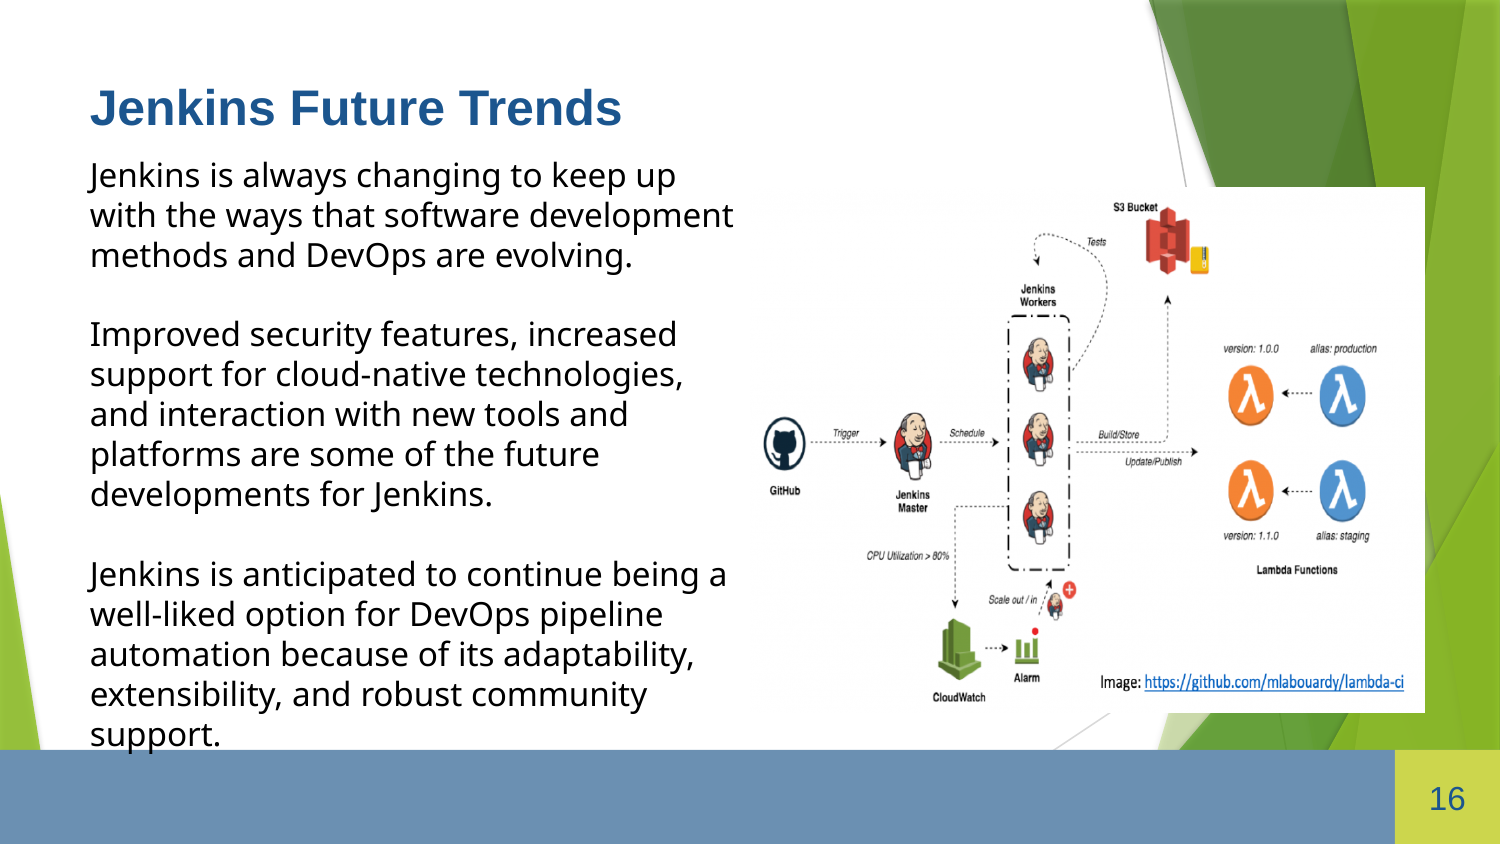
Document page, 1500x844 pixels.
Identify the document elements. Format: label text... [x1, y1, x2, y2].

picture [749, 186, 1426, 713]
text_box [0, 749, 1394, 844]
text_box Jenkins Future Trends [74, 37, 1425, 173]
text_box 16 [1394, 749, 1500, 844]
text_box Jenkins is always changing to keep up with the ways that software development methods and DevOps are evolving. Improved security features, increased support for cloud-native technologies, and interaction with new tools and platforms are some of the future developments for Jenkins. Jenkins is anticipated to continue being a well-liked option for DevOps pipeline automation because of its adaptability, extensibility, and robust community support. [74, 146, 750, 672]
